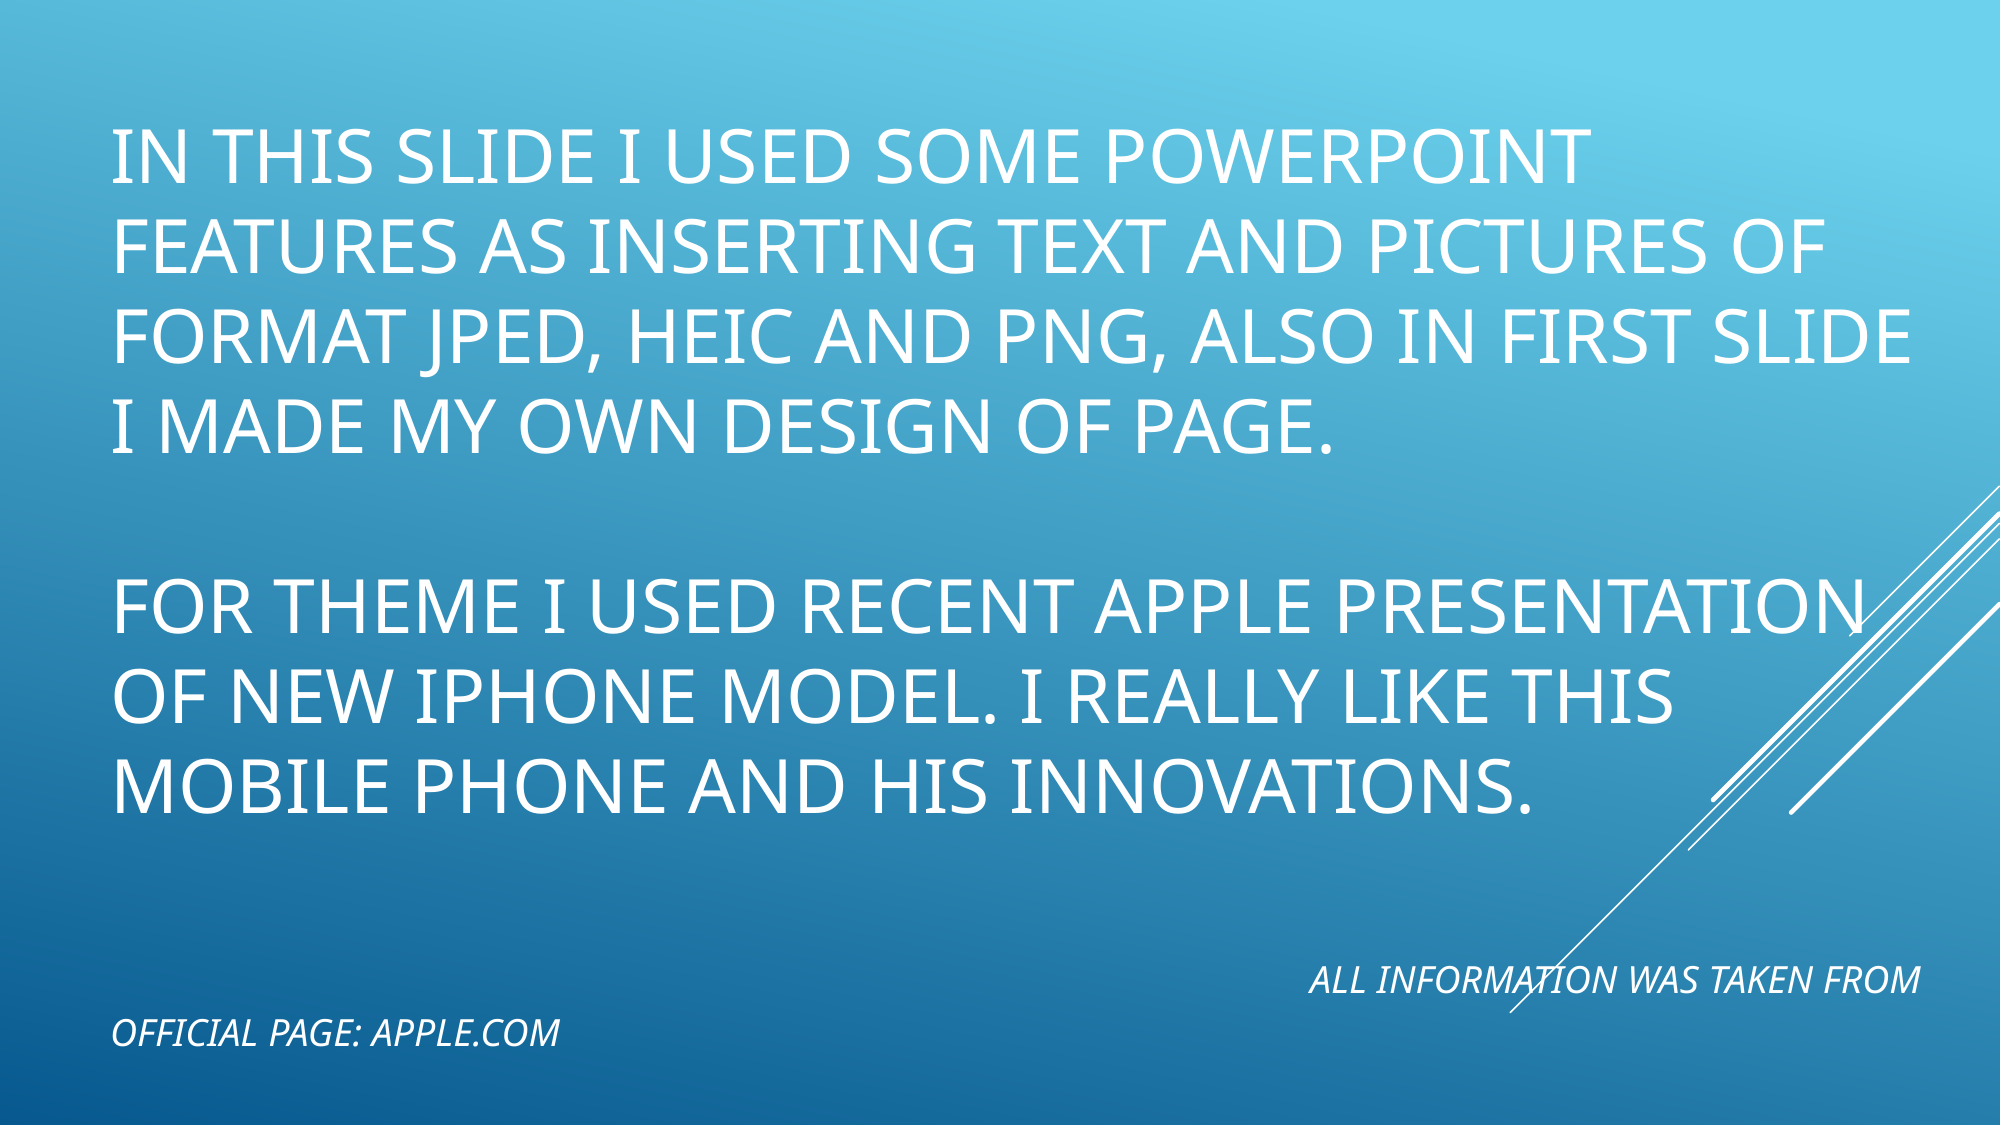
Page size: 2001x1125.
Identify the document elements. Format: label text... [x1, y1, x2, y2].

title In this slide I used some powerpoint features as inserting text and pictures of format jped, heic and png, also in first slide I made my own design of page. For theme I used recent apple presentation of new iphone model. I really like this mobile phone and his innovations. All information was taken from official page: apple.com [95, 98, 1941, 1064]
